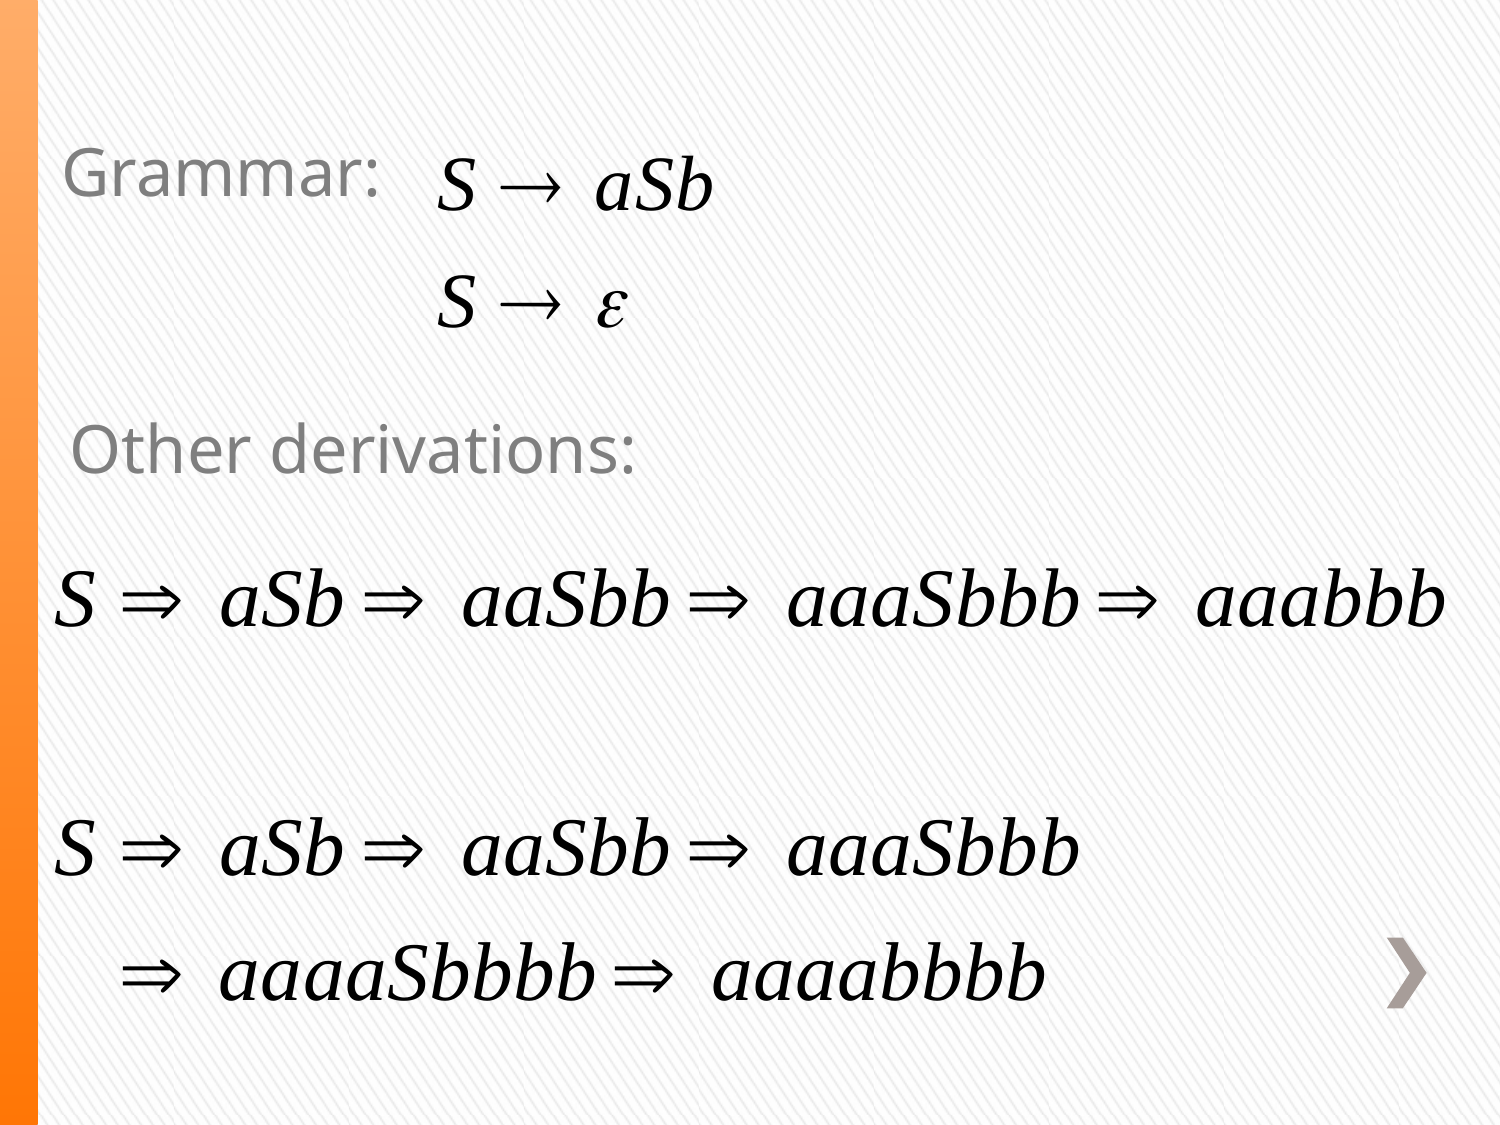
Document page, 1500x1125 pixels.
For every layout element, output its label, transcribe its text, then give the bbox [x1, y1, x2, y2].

text_box [0, 281, 37, 285]
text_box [49, 812, 1082, 1026]
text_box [424, 137, 726, 347]
text_box Grammar: [46, 122, 397, 218]
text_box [49, 562, 1449, 634]
text_box Other derivations: [54, 399, 653, 495]
